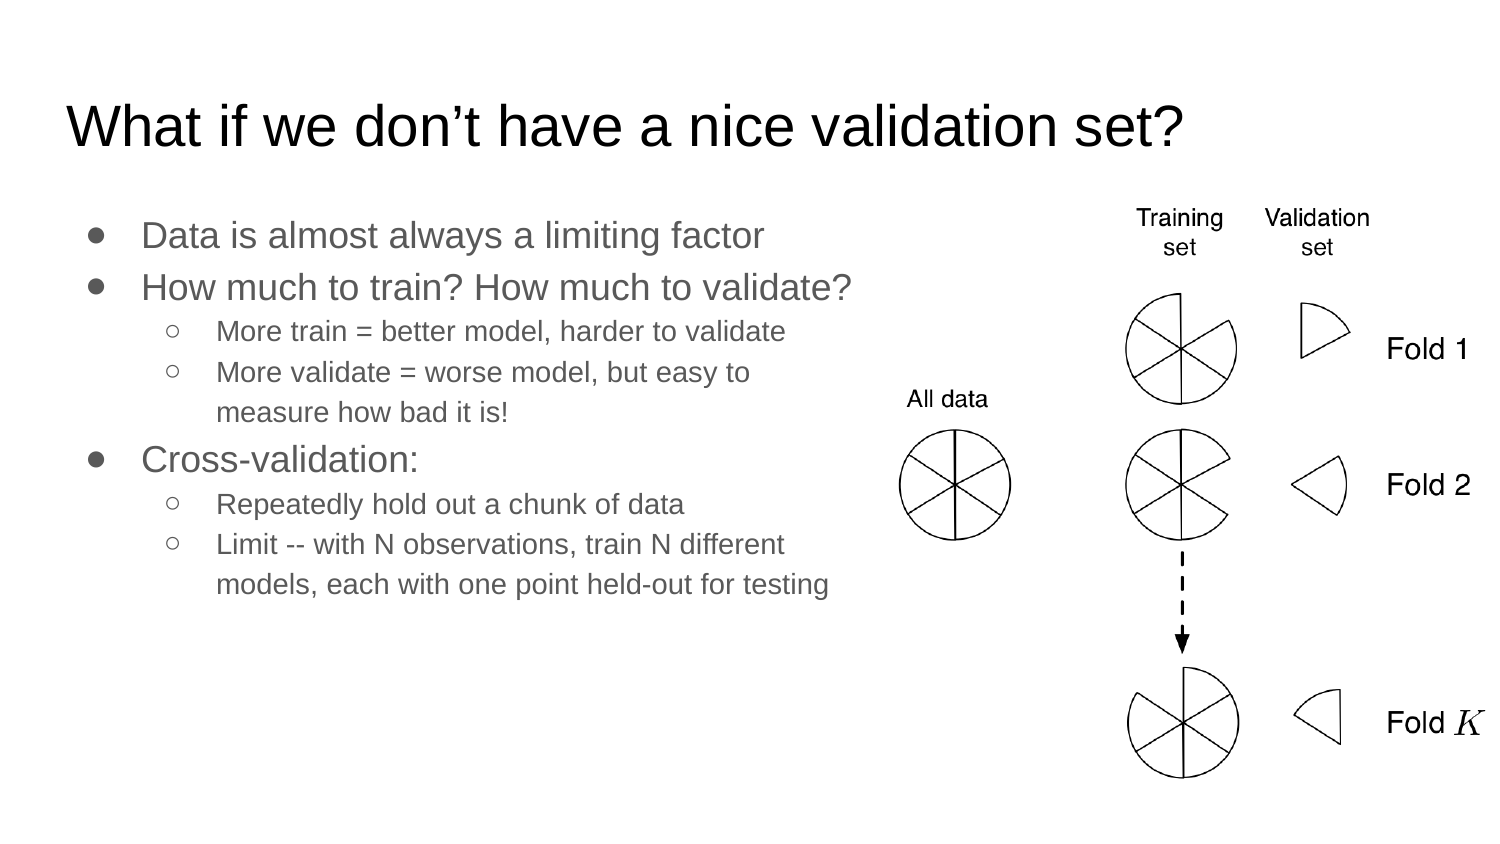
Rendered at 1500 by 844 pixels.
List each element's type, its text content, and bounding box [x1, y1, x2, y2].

title What if we don’t have a nice validation set? [51, 72, 1449, 167]
list Data is almost always a limiting factor How much to train? How much to validate? More train = better model, harder to validate More validate = worse model, but easy to measure how bad it is! Cross-validation: Repeatedly hold out a chunk of data Limit -- with N observations, train N different models, each with one point held-out for testing [51, 189, 869, 750]
picture [871, 188, 1500, 817]
